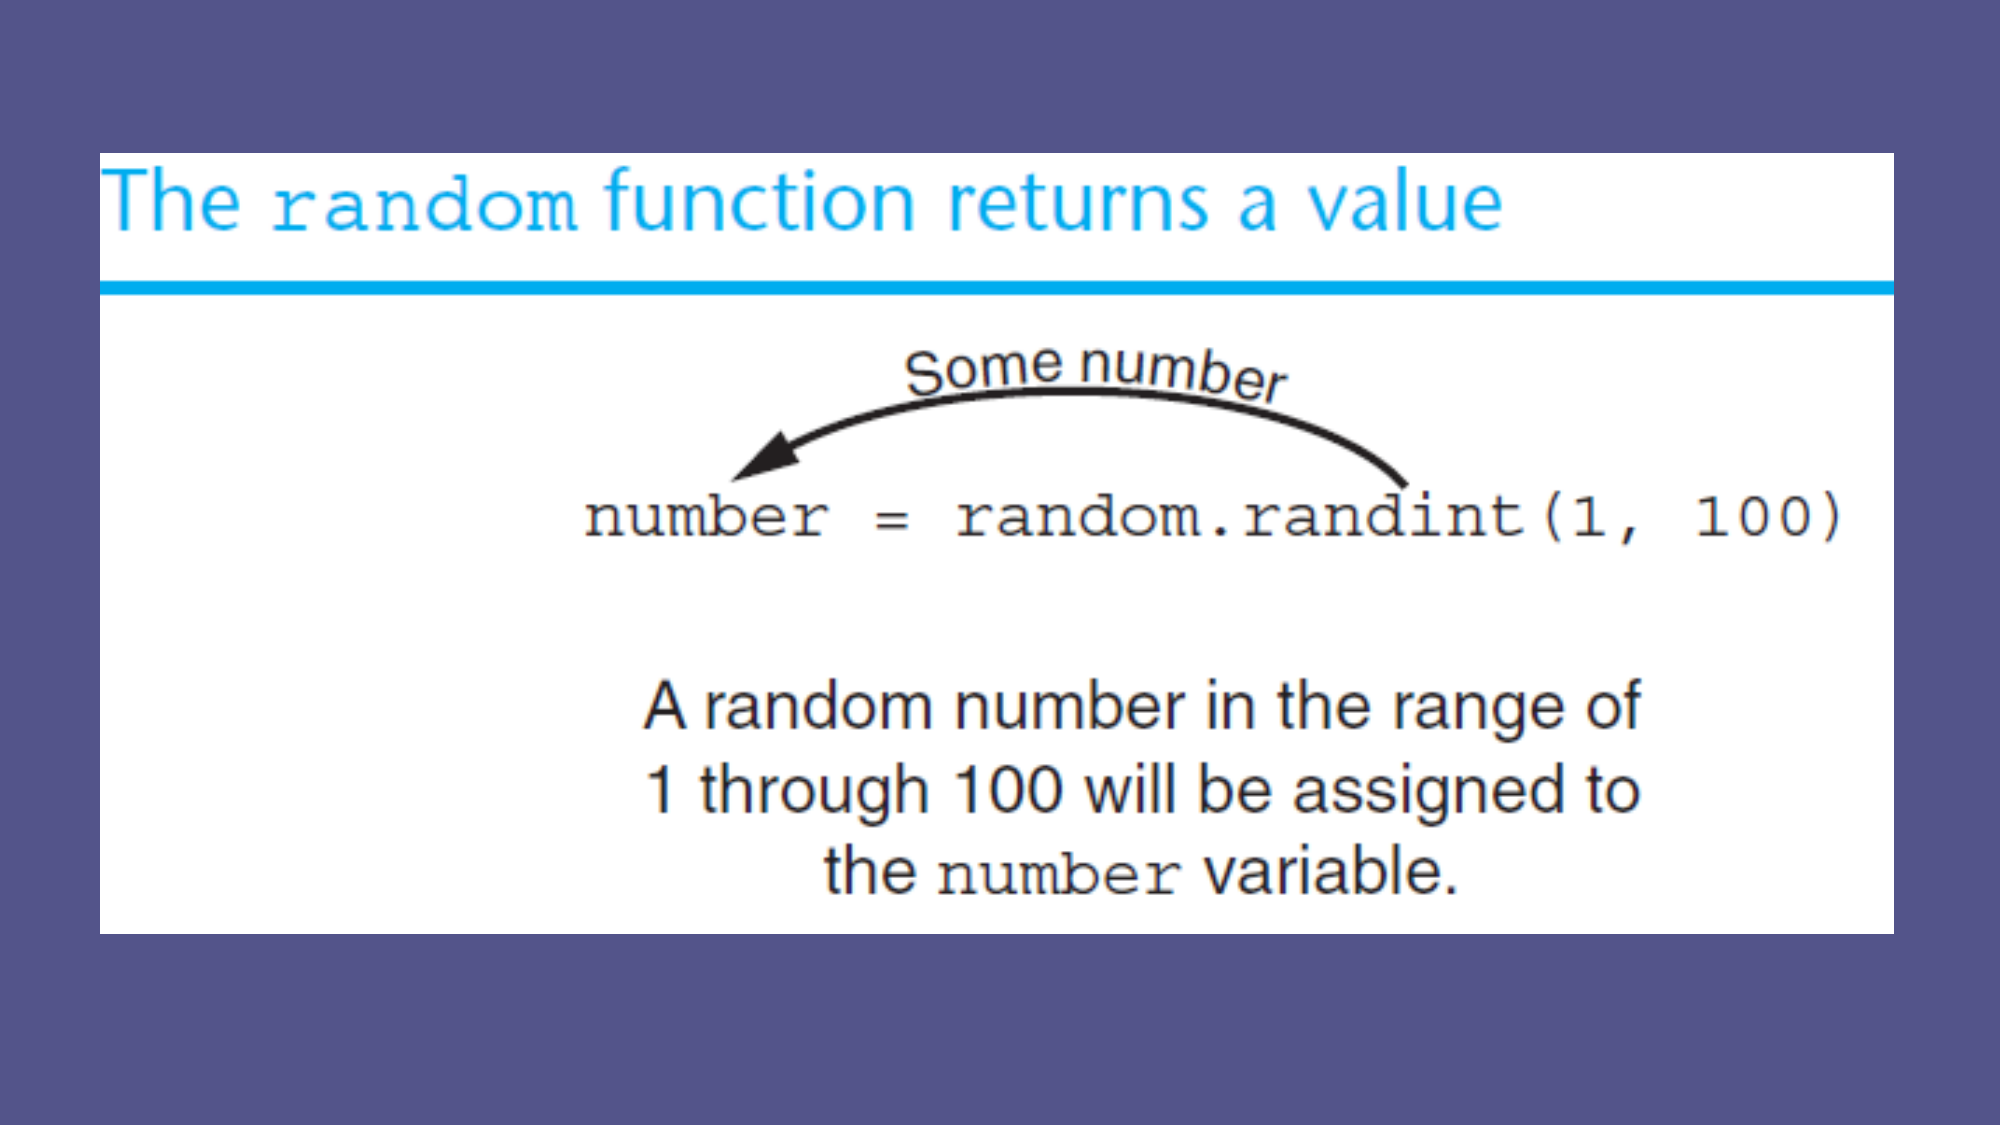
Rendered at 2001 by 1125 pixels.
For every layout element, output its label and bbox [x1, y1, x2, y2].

picture [100, 295, 1894, 934]
picture [100, 152, 1894, 281]
